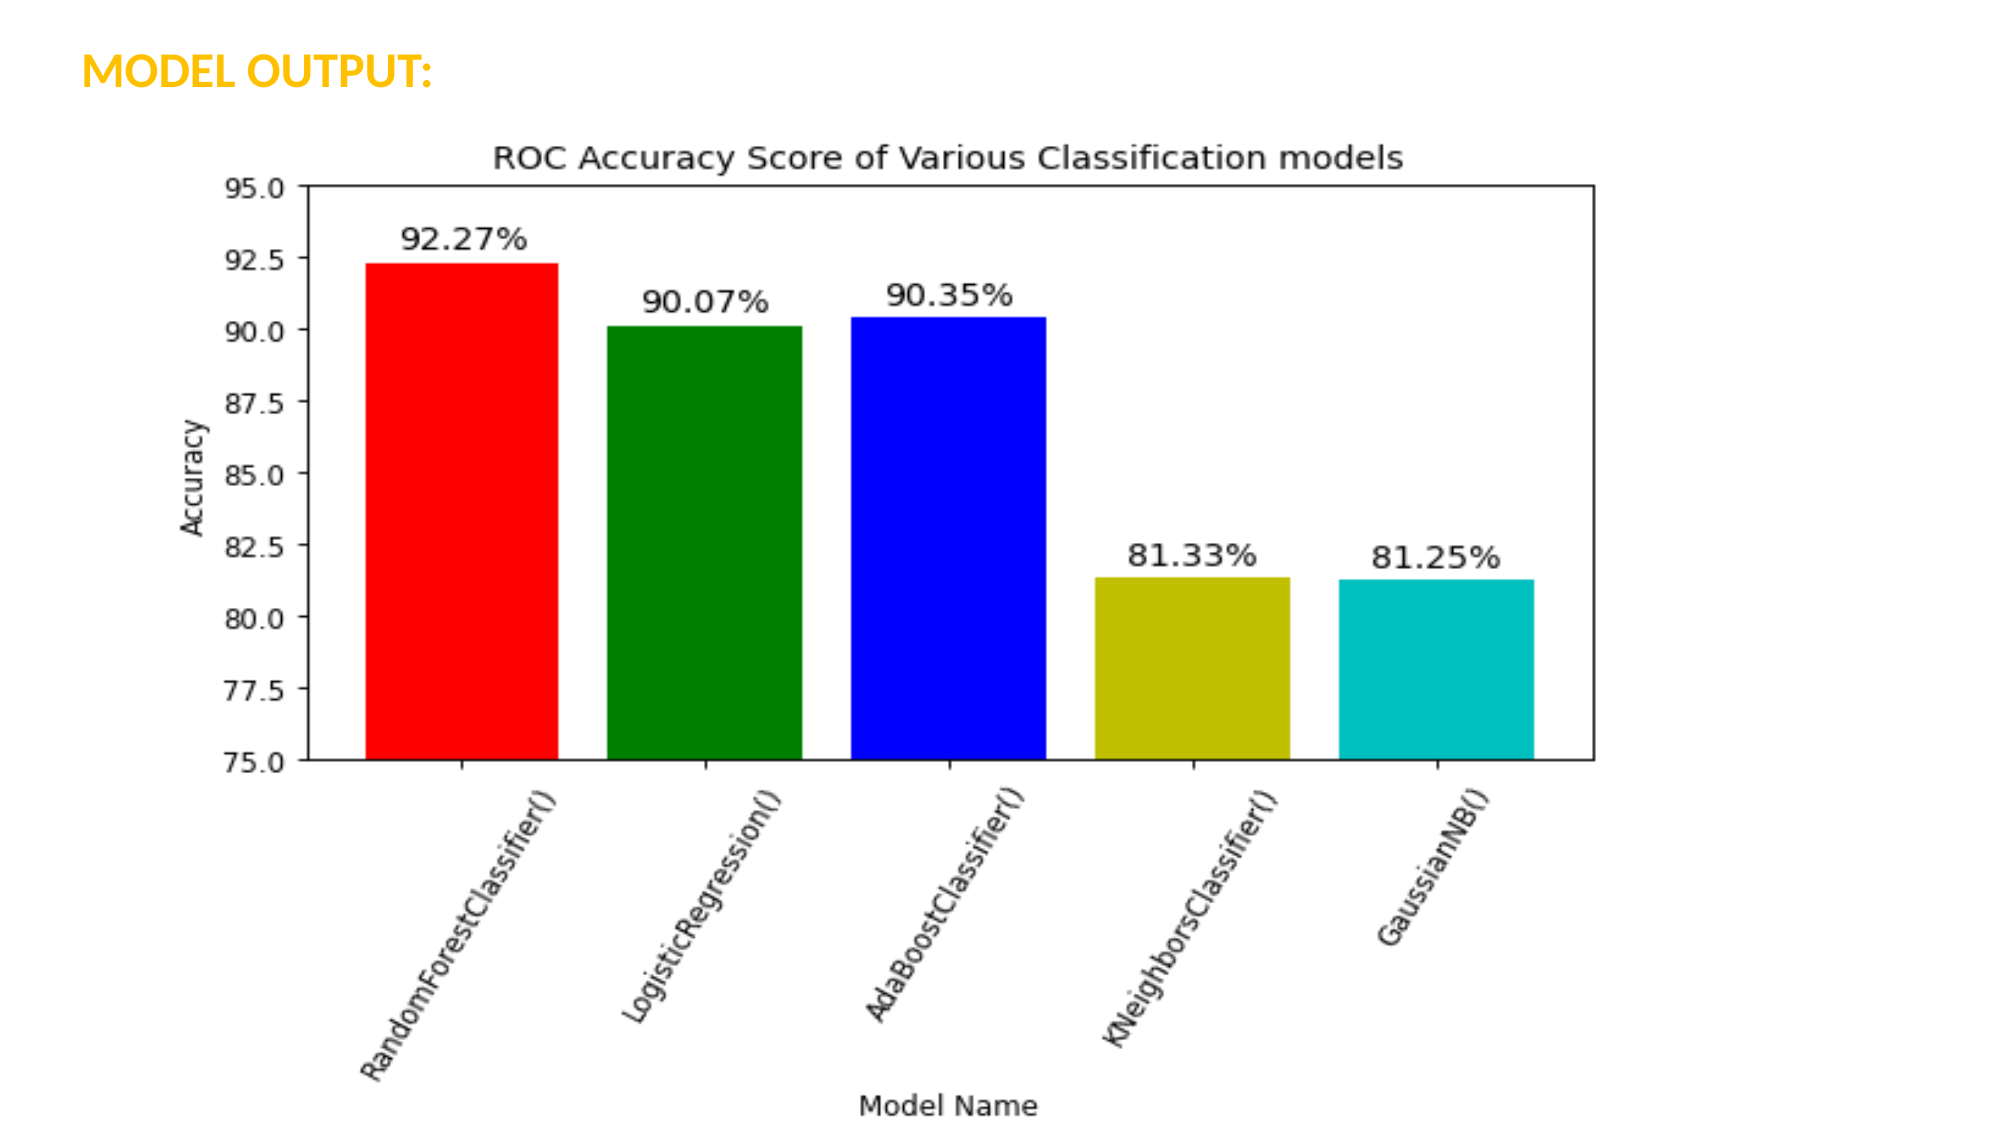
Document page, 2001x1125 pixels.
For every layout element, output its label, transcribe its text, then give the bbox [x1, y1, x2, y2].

picture [159, 127, 1613, 1125]
text_box MODEL OUTPUT: [66, 30, 461, 106]
